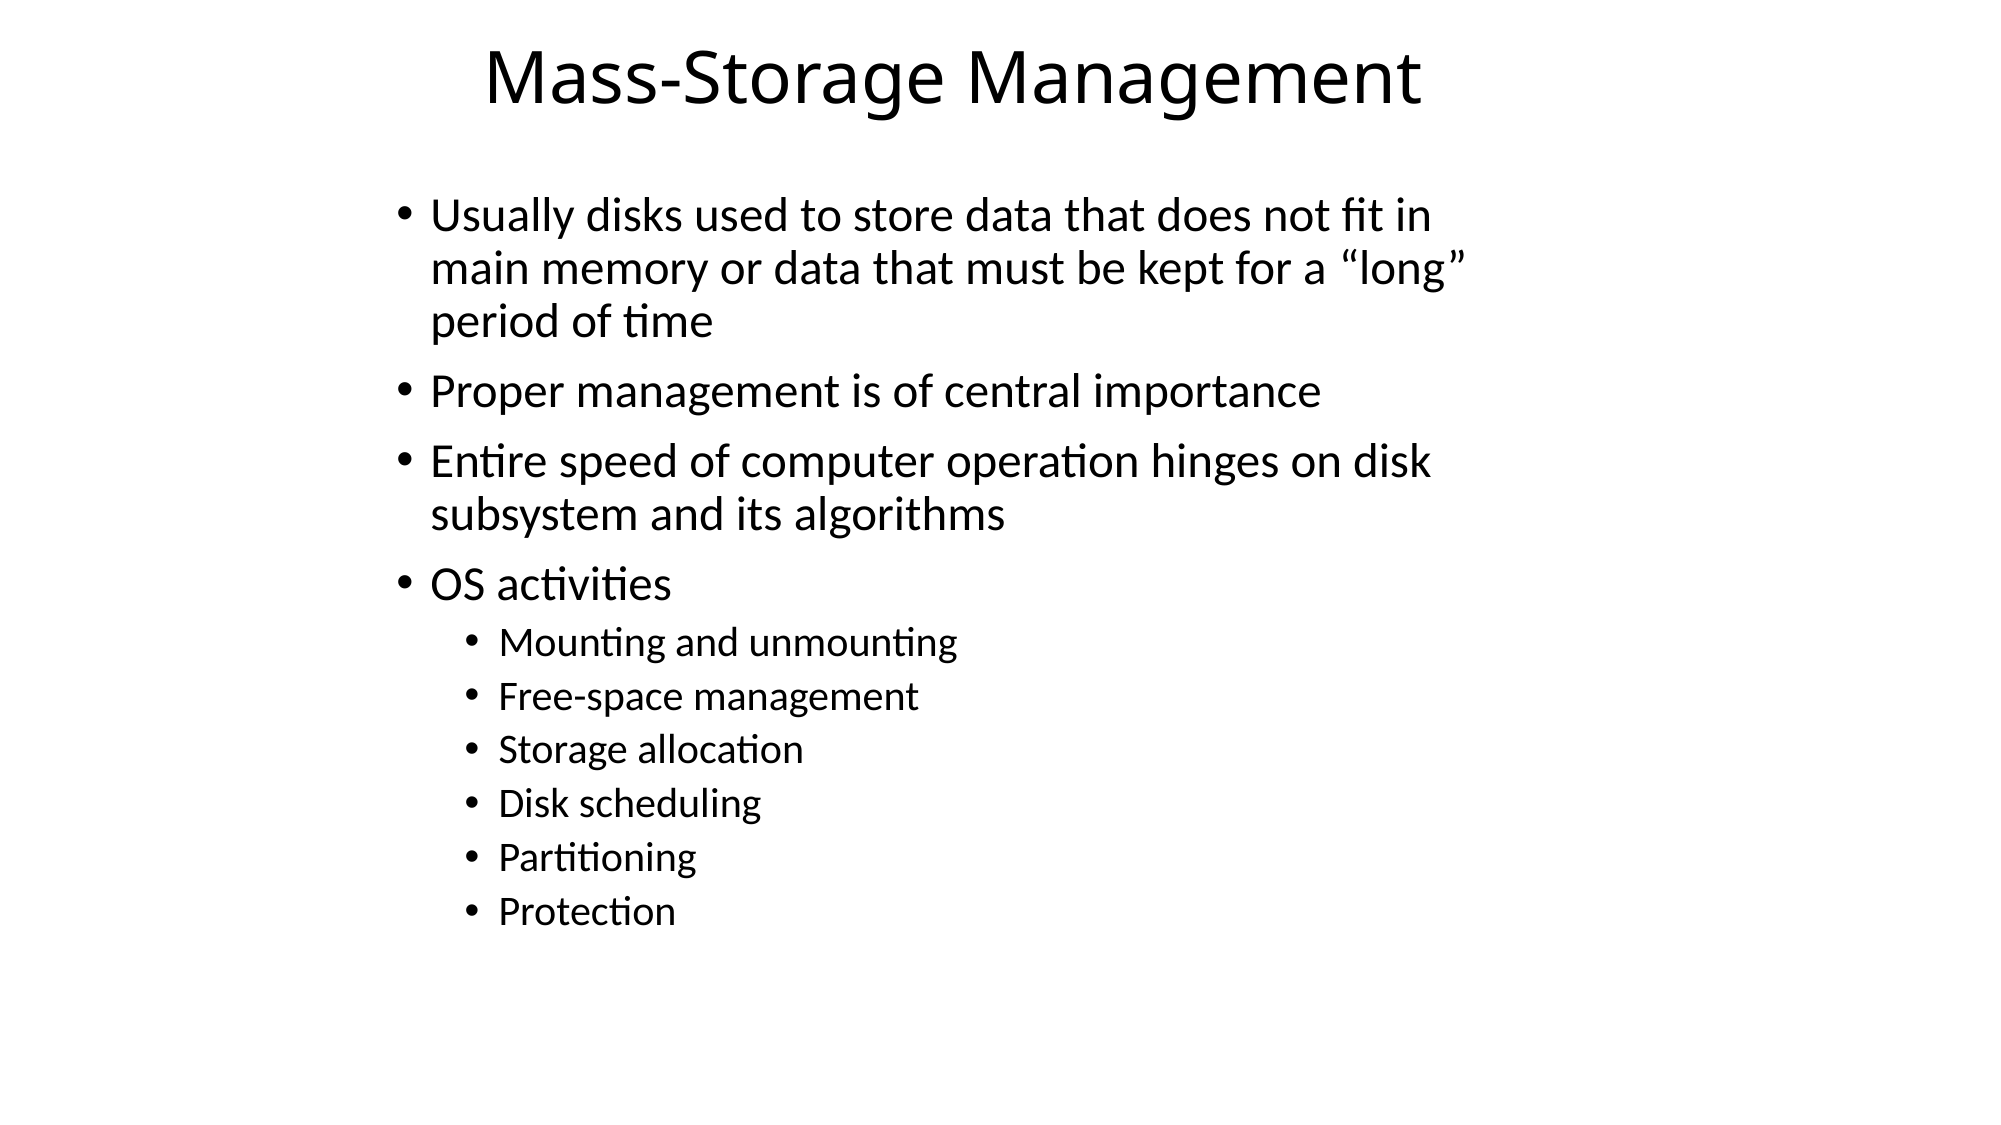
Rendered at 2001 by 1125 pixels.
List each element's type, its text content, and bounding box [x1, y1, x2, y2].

title Mass-Storage Management [468, 33, 1646, 128]
list Usually disks used to store data that does not fit in main memory or data that must be kept for a “long” period of time Proper management is of central importance Entire speed of computer operation hinges on disk subsystem and its algorithms OS activities Mounting and unmounting Free-space management Storage allocation Disk scheduling Partitioning Protection [381, 182, 1531, 947]
